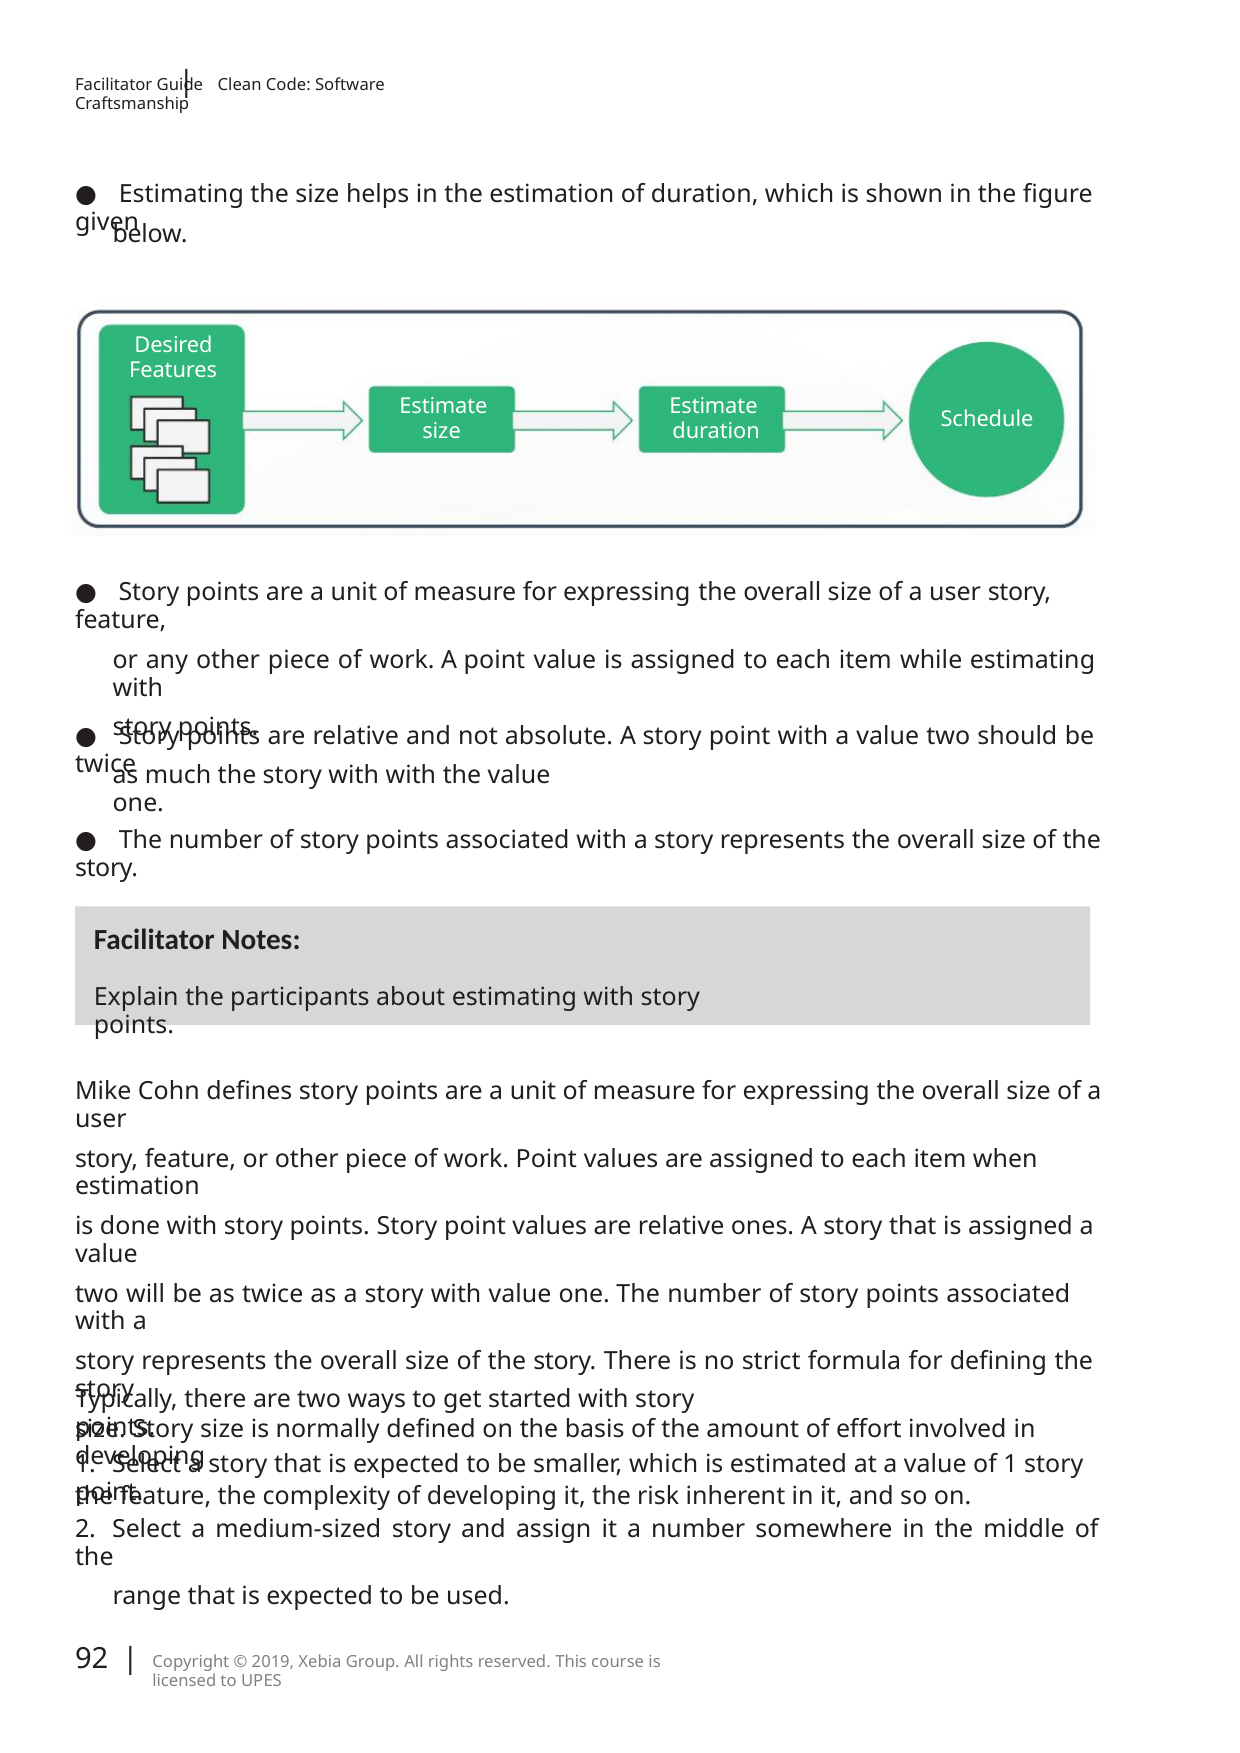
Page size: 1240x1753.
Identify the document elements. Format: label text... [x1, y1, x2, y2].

text_box ● Estimating the size helps in the estimation of duration, which is shown in the ﬁgure given [75, 180, 1115, 236]
text_box ● Story points are relative and not absolute. A story point with a value two should be twice [75, 721, 1116, 778]
text_box as much the story with with the value one. [112, 760, 602, 817]
text_box Facilitator Guide Clean Code: Software Craftsmanship [75, 74, 439, 113]
text_box ● The number of story points associated with a story represents the overall size of the story. [75, 825, 1116, 882]
text_box | [178, 64, 210, 74]
text_box Desired Features [129, 333, 240, 382]
text_box Estimate duration [669, 394, 779, 444]
text_box Copyright © 2019, Xebia Group. All rights reserved. This course is licensed to UPES [152, 1651, 687, 1690]
text_box Schedule [940, 407, 1056, 432]
text_box 1. Select a story that is expected to be smaller, which is estimated at a value of 1 story point. [74, 1449, 1116, 1506]
text_box Typically, there are two ways to get started with story points. [74, 1384, 764, 1441]
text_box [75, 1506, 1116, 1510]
text_box below. [112, 219, 210, 248]
text_box Facilitator Notes: [93, 919, 325, 956]
text_box 92 | [74, 1641, 155, 1675]
text_box [74, 906, 1091, 1025]
text_box Estimate size [399, 394, 509, 444]
text_box [19, 77, 1170, 725]
text_box ● Story points are a unit of measure for expressing the overall size of a user story, feature, or any other piece of work. A point value is assigned to each item while estimating with story points. [74, 577, 1116, 741]
text_box 2. Select a medium-sized story and assign it a number somewhere in the middle of the range that is expected to be used. [74, 1514, 1115, 1610]
text_box Mike Cohn deﬁnes story points are a unit of measure for expressing the overall size of a user story, feature, or other piece of work. Point values are assigned to each item when estimation is done with story points. Story point values are relative ones. A story that is assigned a value two will be as twice as a story with value one. The number of story points associated with a story represents the overall size of the story. There is no strict formula for deﬁning the story size. Story size is normally deﬁned on the basis of the amount of eﬀort involved in developing the feature, the complexity of developing it, the risk inherent in it, and so on. [75, 1076, 1116, 1449]
text_box Explain the participants about estimating with story points. [93, 982, 761, 1039]
